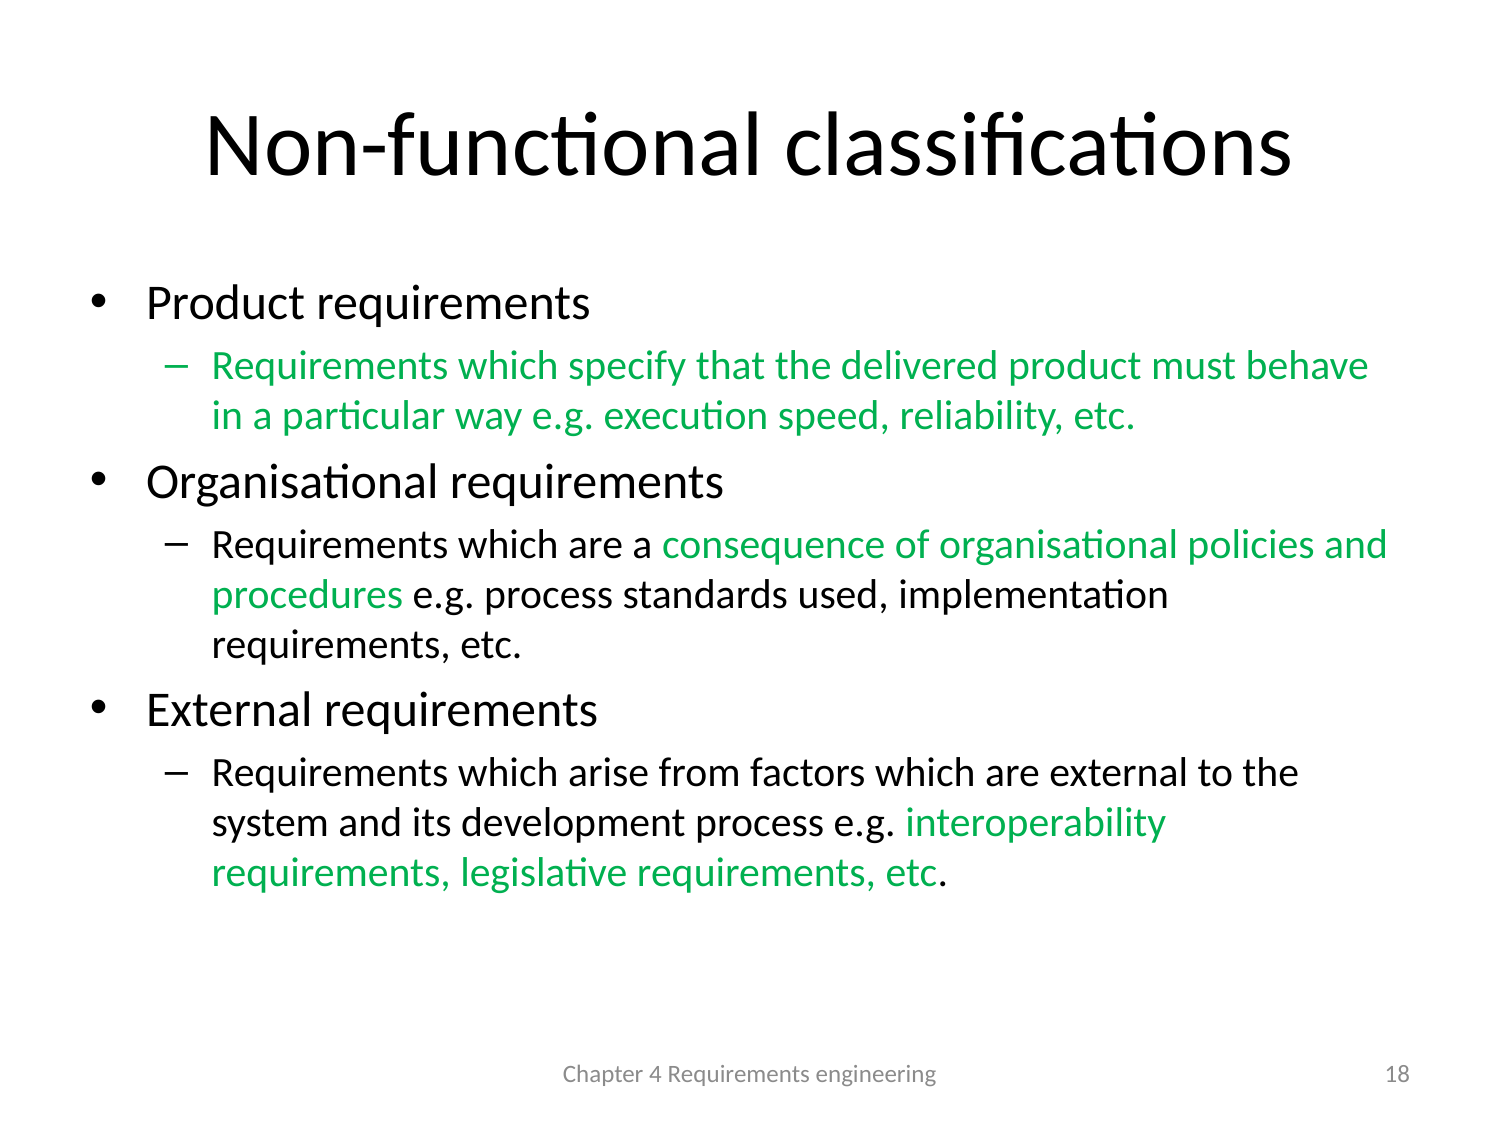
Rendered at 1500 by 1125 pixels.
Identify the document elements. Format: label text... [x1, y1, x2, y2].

footer Chapter 4 Requirements engineering [512, 1042, 988, 1103]
list Product requirements Requirements which specify that the delivered product must behave in a particular way e.g. execution speed, reliability, etc. Organisational requirements Requirements which are a consequence of organisational policies and procedures e.g. process standards used, implementation requirements, etc. External requirements Requirements which arise from factors which are external to the system and its development process e.g. interoperability requirements, legislative requirements, etc. [75, 262, 1425, 1005]
title Non-functional classifications [75, 45, 1425, 233]
slide_number 18 [1074, 1042, 1425, 1103]
